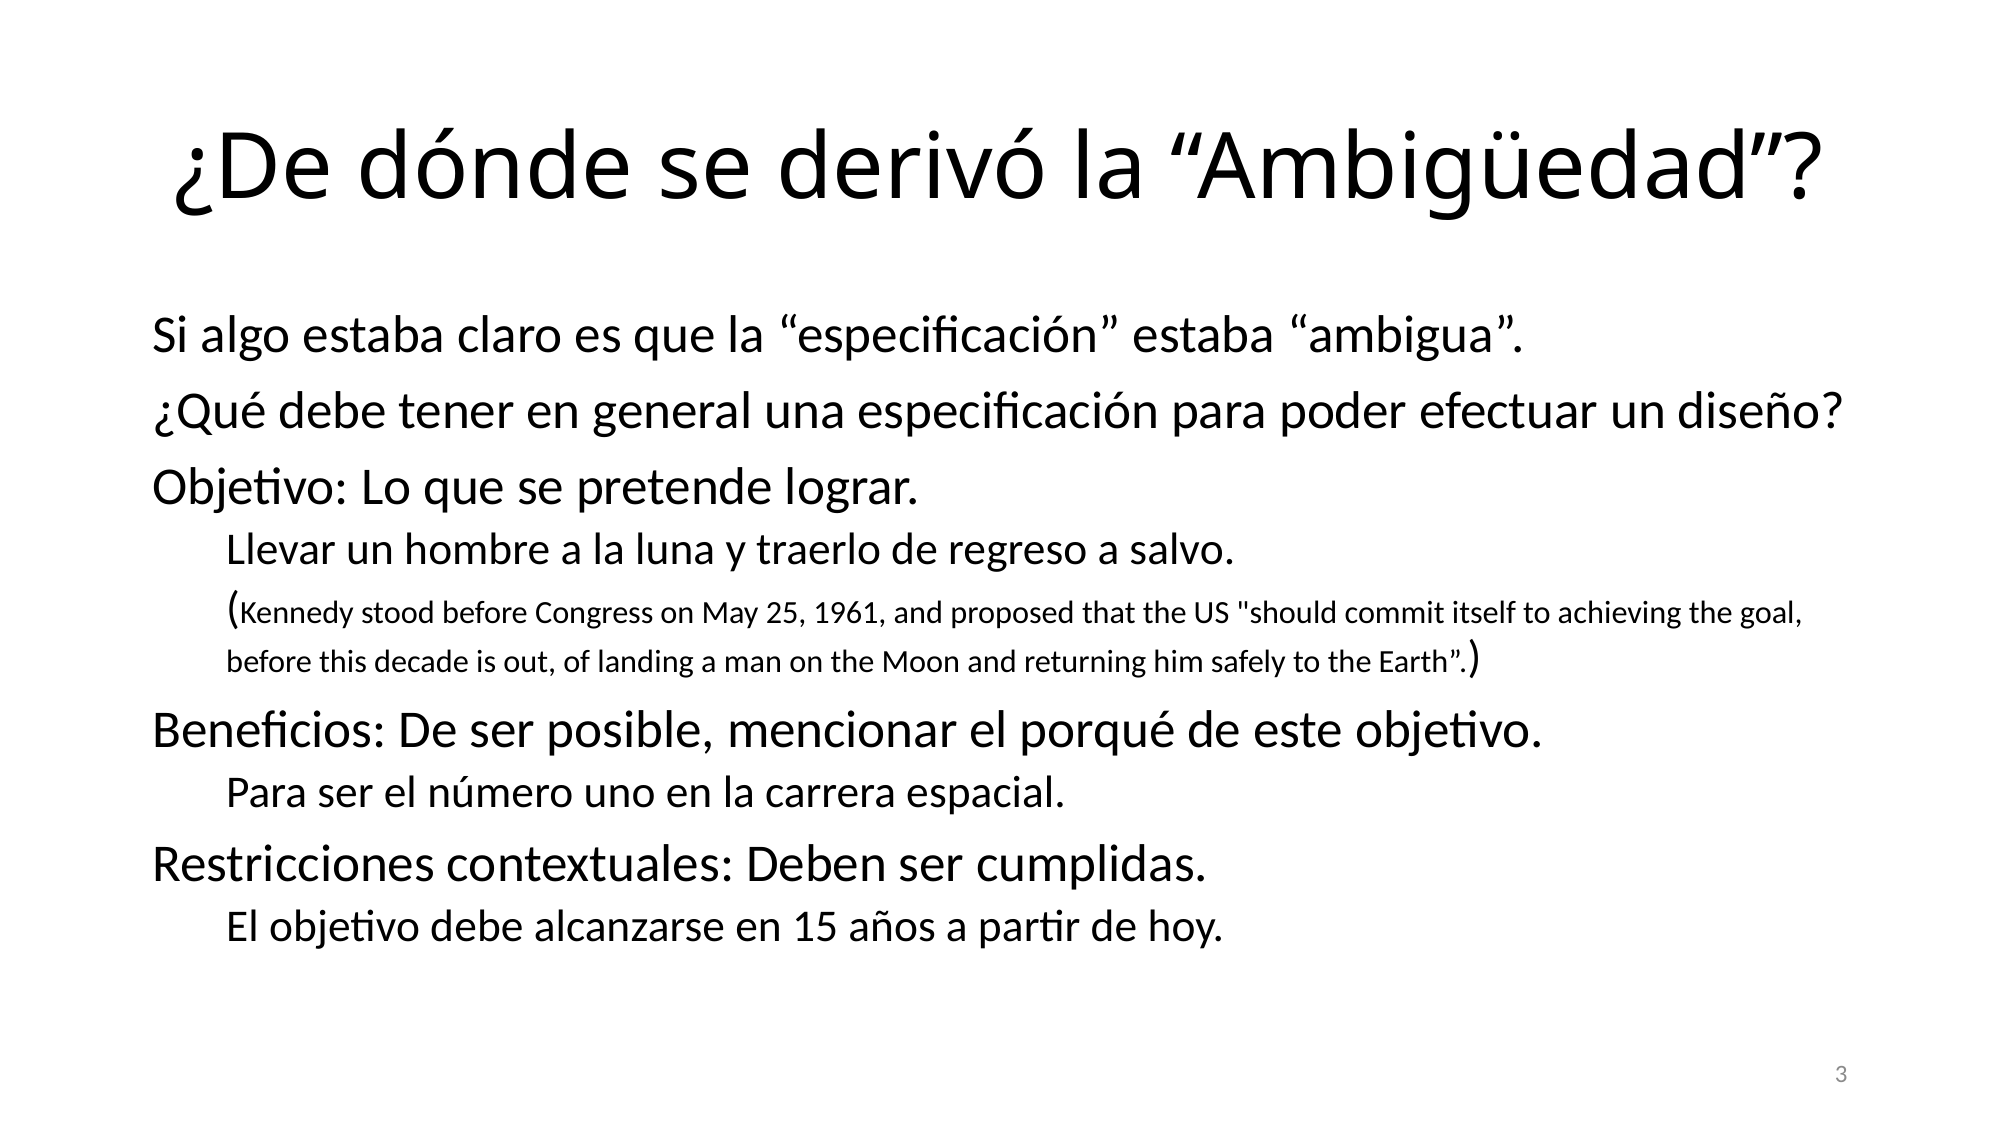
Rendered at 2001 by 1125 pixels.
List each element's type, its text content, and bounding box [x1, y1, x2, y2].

list Si algo estaba claro es que la “especificación” estaba “ambigua”. ¿Qué debe tener en general una especificación para poder efectuar un diseño? Objetivo: Lo que se pretende lograr. Llevar un hombre a la luna y traerlo de regreso a salvo. (Kennedy stood before Congress on May 25, 1961, and proposed that the US "should commit itself to achieving the goal, before this decade is out, of landing a man on the Moon and returning him safely to the Earth”.) Beneficios: De ser posible, mencionar el porqué de este objetivo. Para ser el número uno en la carrera espacial. Restricciones contextuales: Deben ser cumplidas. El objetivo debe alcanzarse en 15 años a partir de hoy. [137, 299, 1863, 1014]
slide_number 3 [1412, 1042, 1863, 1103]
title ¿De dónde se derivó la “Ambigüedad”? [137, 59, 1863, 278]
